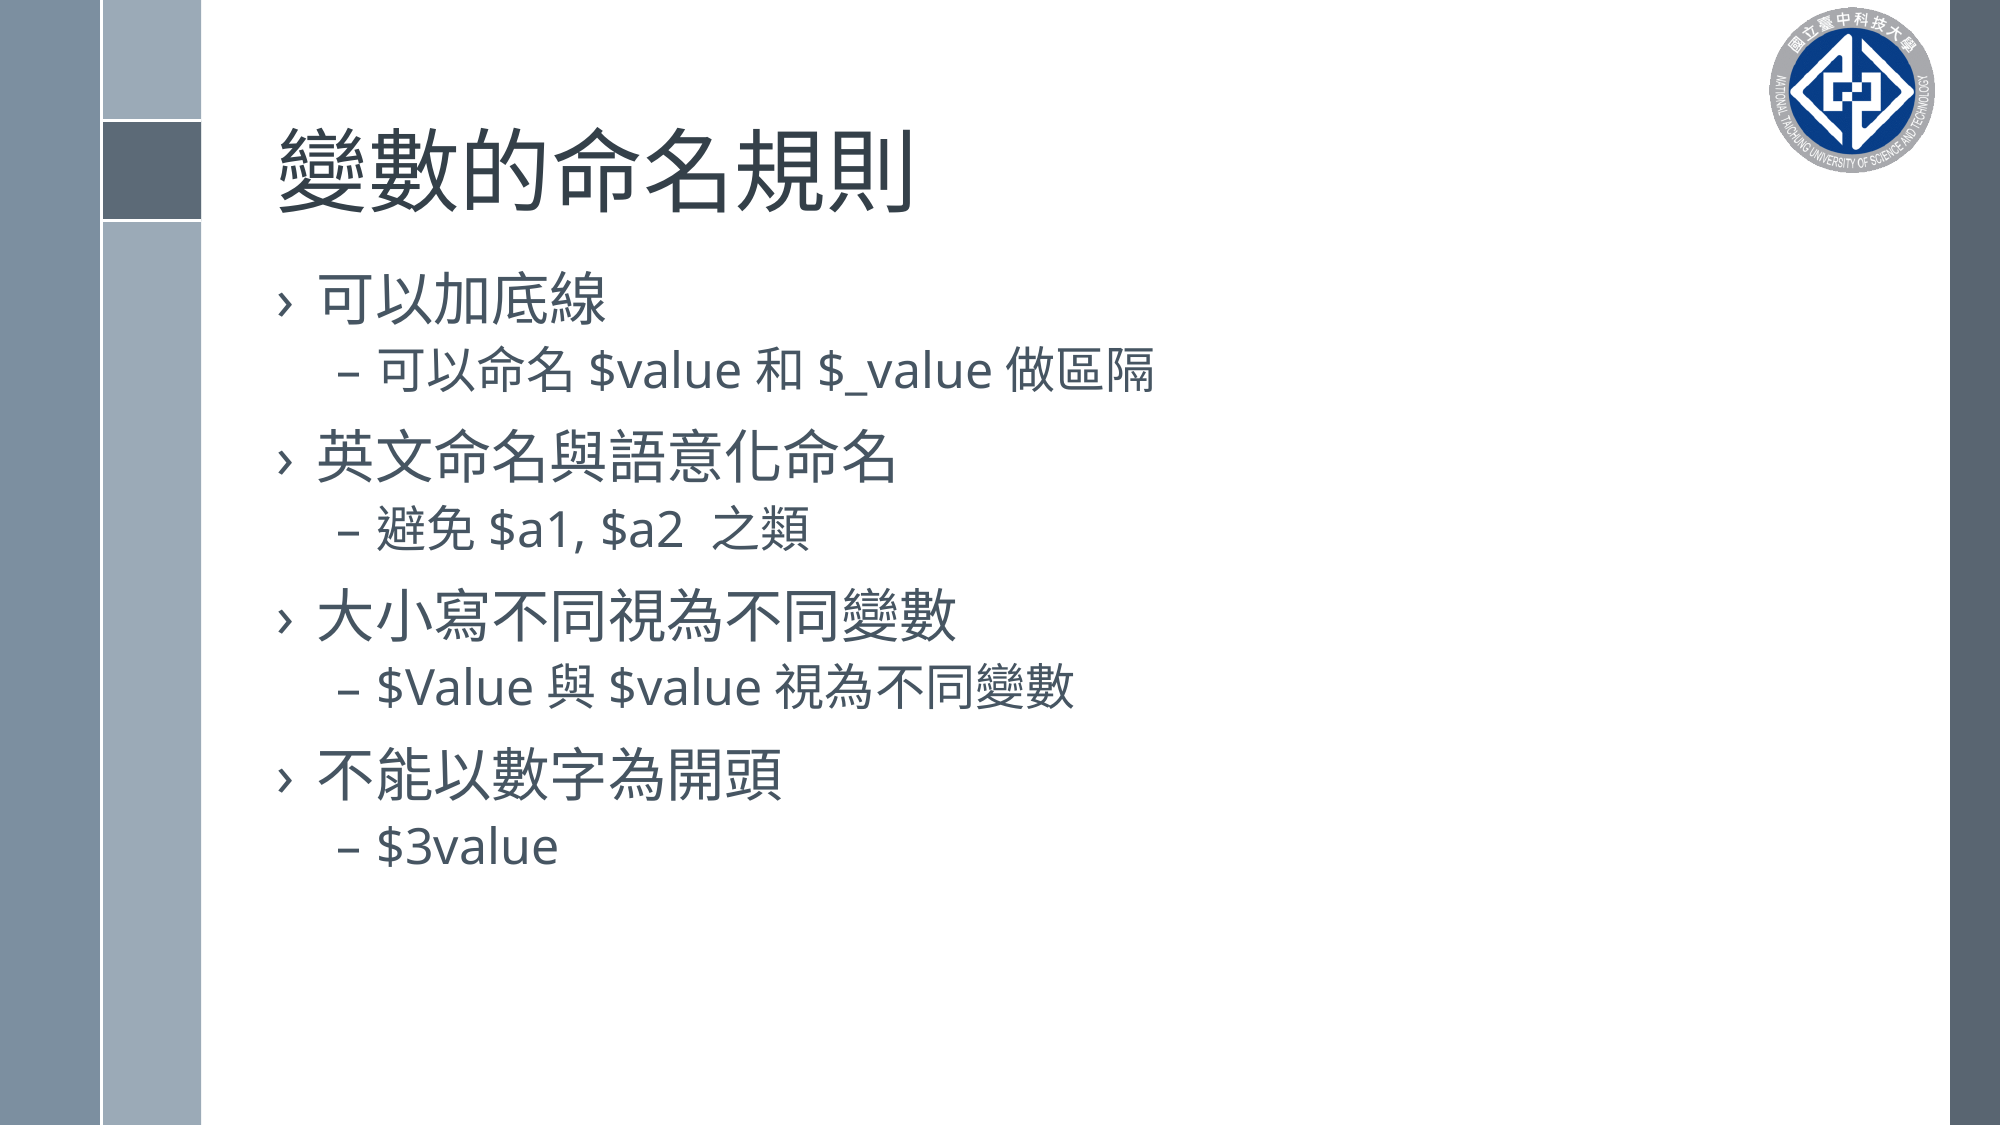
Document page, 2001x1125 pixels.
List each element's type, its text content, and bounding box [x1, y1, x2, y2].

picture [1769, 7, 1935, 173]
title 變數的命名規則 [261, 29, 1867, 233]
list 可以加底線 可以命名$value和$_value做區隔 英文命名與語意化命名 避免$a1, $a2 之類 大小寫不同視為不同變數 $Value與$value視為不同變數 不能以數字為開頭 $3value [261, 262, 1867, 1013]
